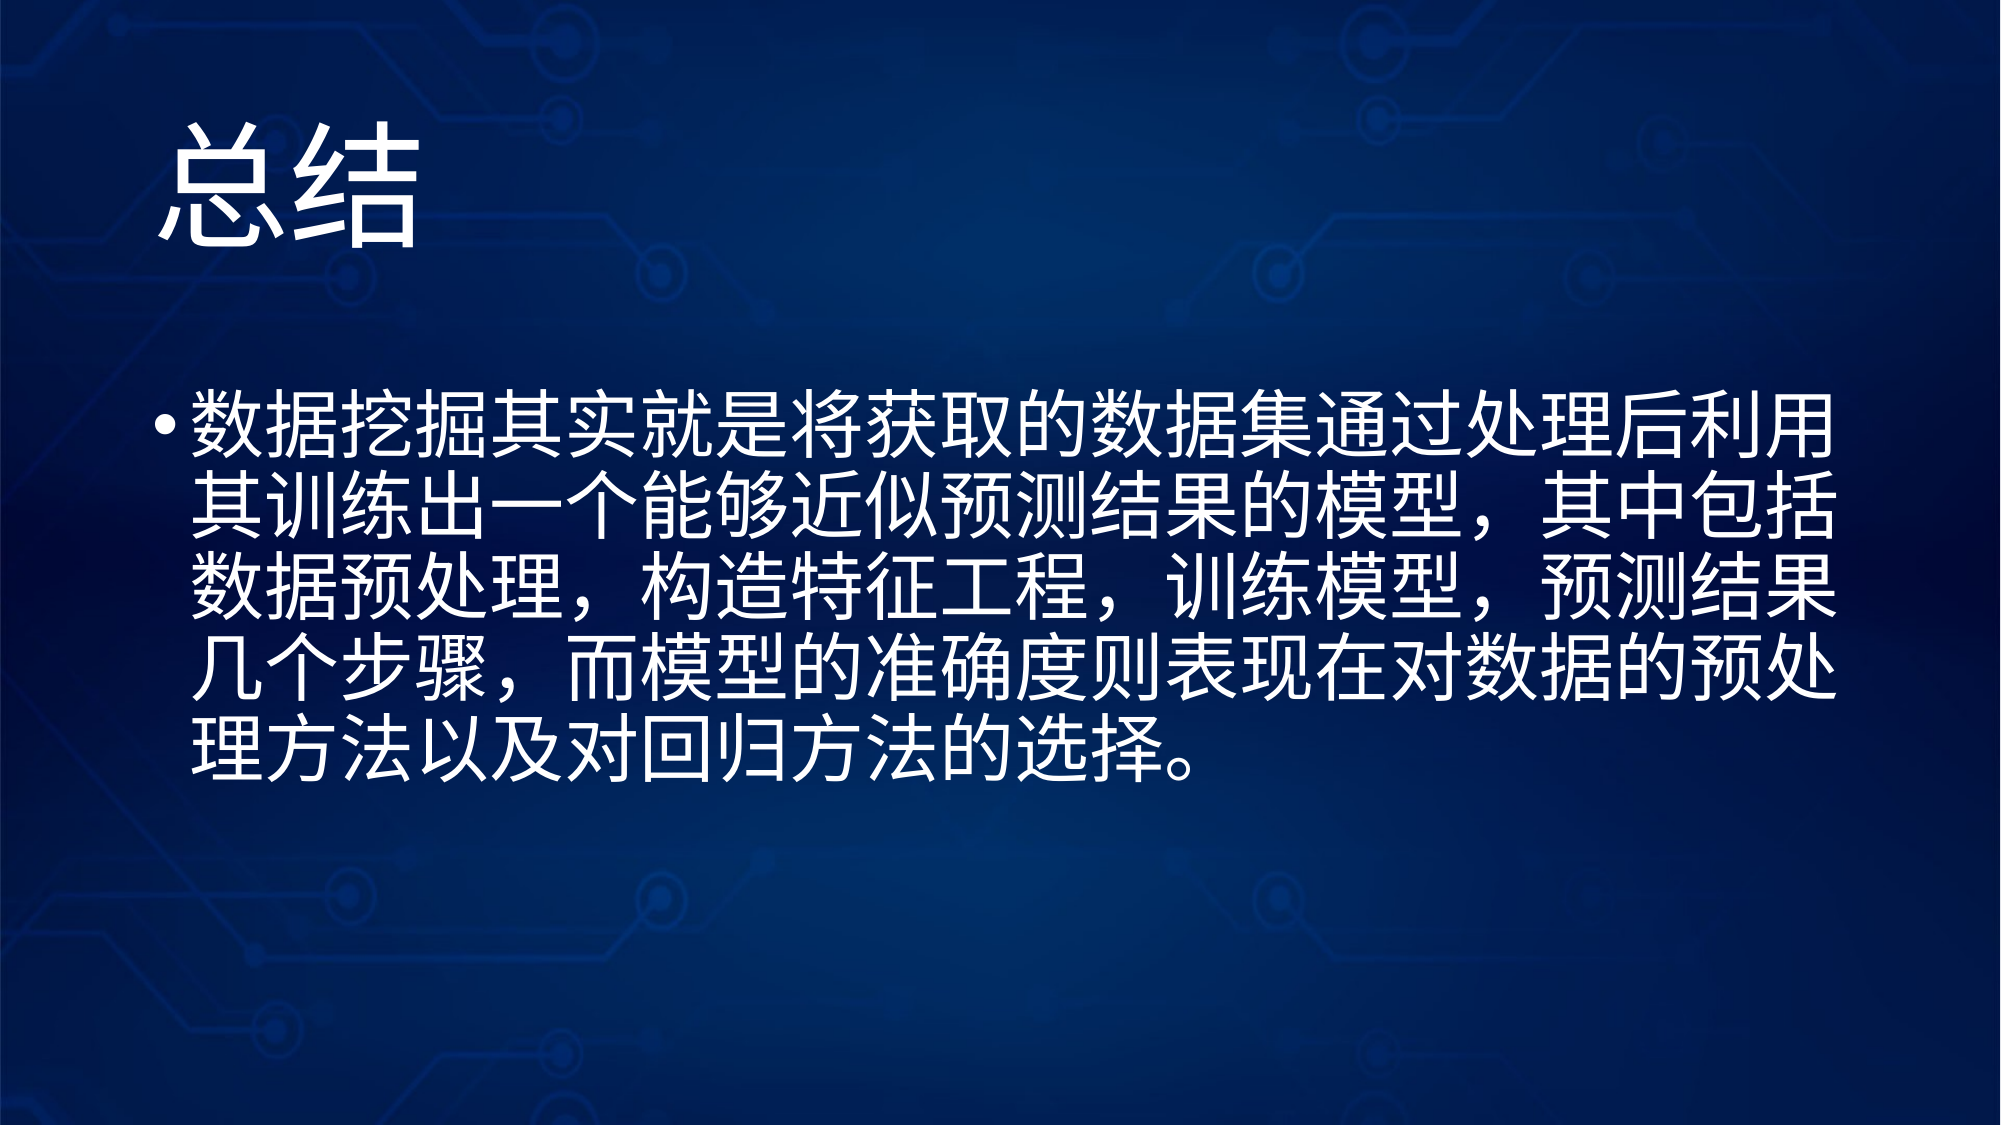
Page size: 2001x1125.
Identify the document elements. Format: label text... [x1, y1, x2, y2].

picture [0, 0, 2001, 1125]
list 数据挖掘其实就是将获取的数据集通过处理后利用其训练出一个能够近似预测结果的模型，其中包括数据预处理，构造特征工程，训练模型，预测结果几个步骤，而模型的准确度则表现在对数据的预处理方法以及对回归方法的选择。 [137, 299, 1863, 1014]
title 总结 [137, 167, 1863, 299]
